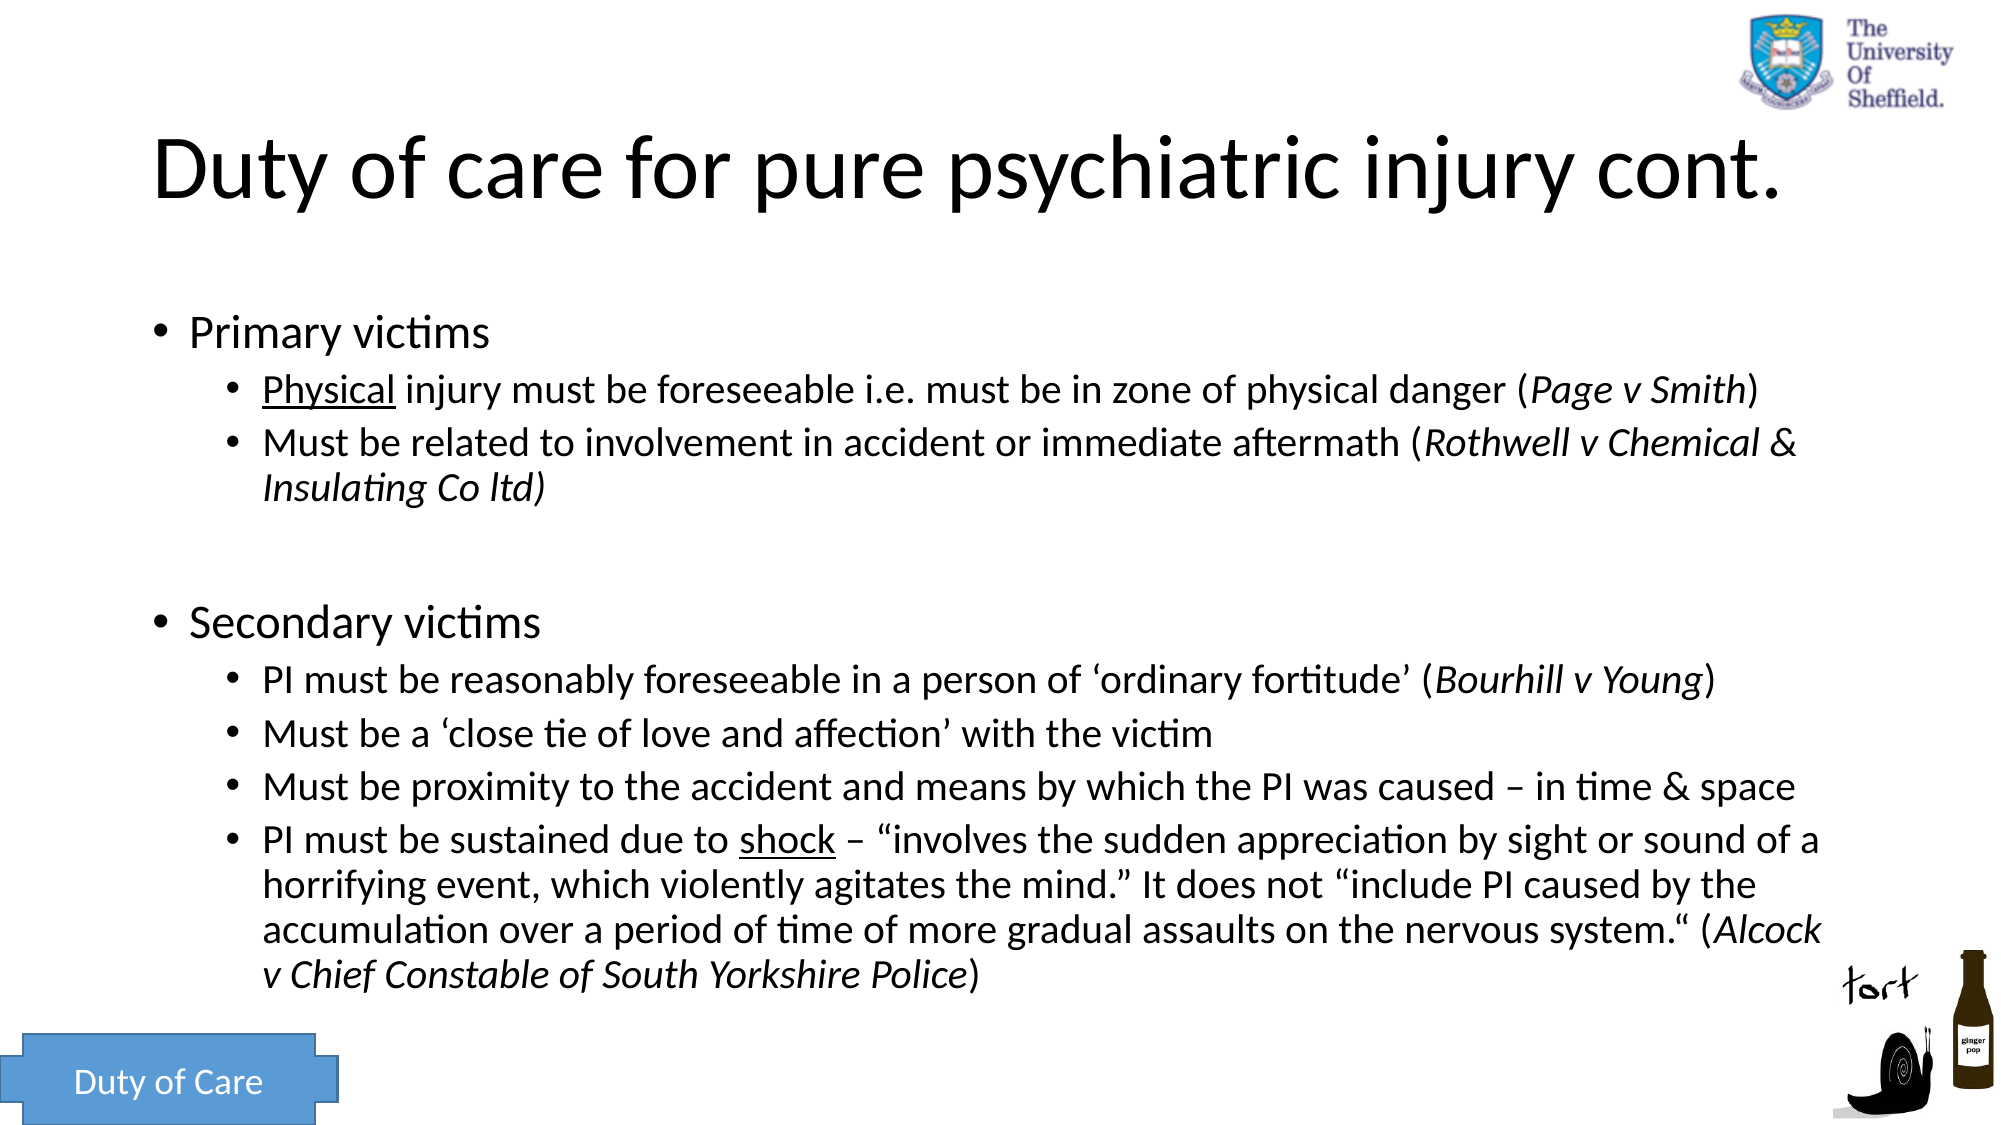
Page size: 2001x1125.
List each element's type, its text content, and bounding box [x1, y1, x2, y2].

text_box Duty of Care [0, 1033, 339, 1125]
picture [1705, 0, 2000, 125]
list Primary victims Physical injury must be foreseeable i.e. must be in zone of physical danger (Page v Smith) Must be related to involvement in accident or immediate aftermath (Rothwell v Chemical & Insulating Co ltd) Secondary victims PI must be reasonably foreseeable in a person of ‘ordinary fortitude’ (Bourhill v Young) Must be a ‘close tie of love and affection’ with the victim Must be proximity to the accident and means by which the PI was caused – in time & space PI must be sustained due to shock – “involves the sudden appreciation by sight or sound of a horrifying event, which violently agitates the mind.” It does not “include PI caused by the accumulation over a period of time of more gradual assaults on the nervous system.“ (Alcock v Chief Constable of South Yorkshire Police) [137, 299, 1863, 1014]
title Duty of care for pure psychiatric injury cont. [137, 59, 1863, 278]
picture [1833, 950, 2000, 1125]
